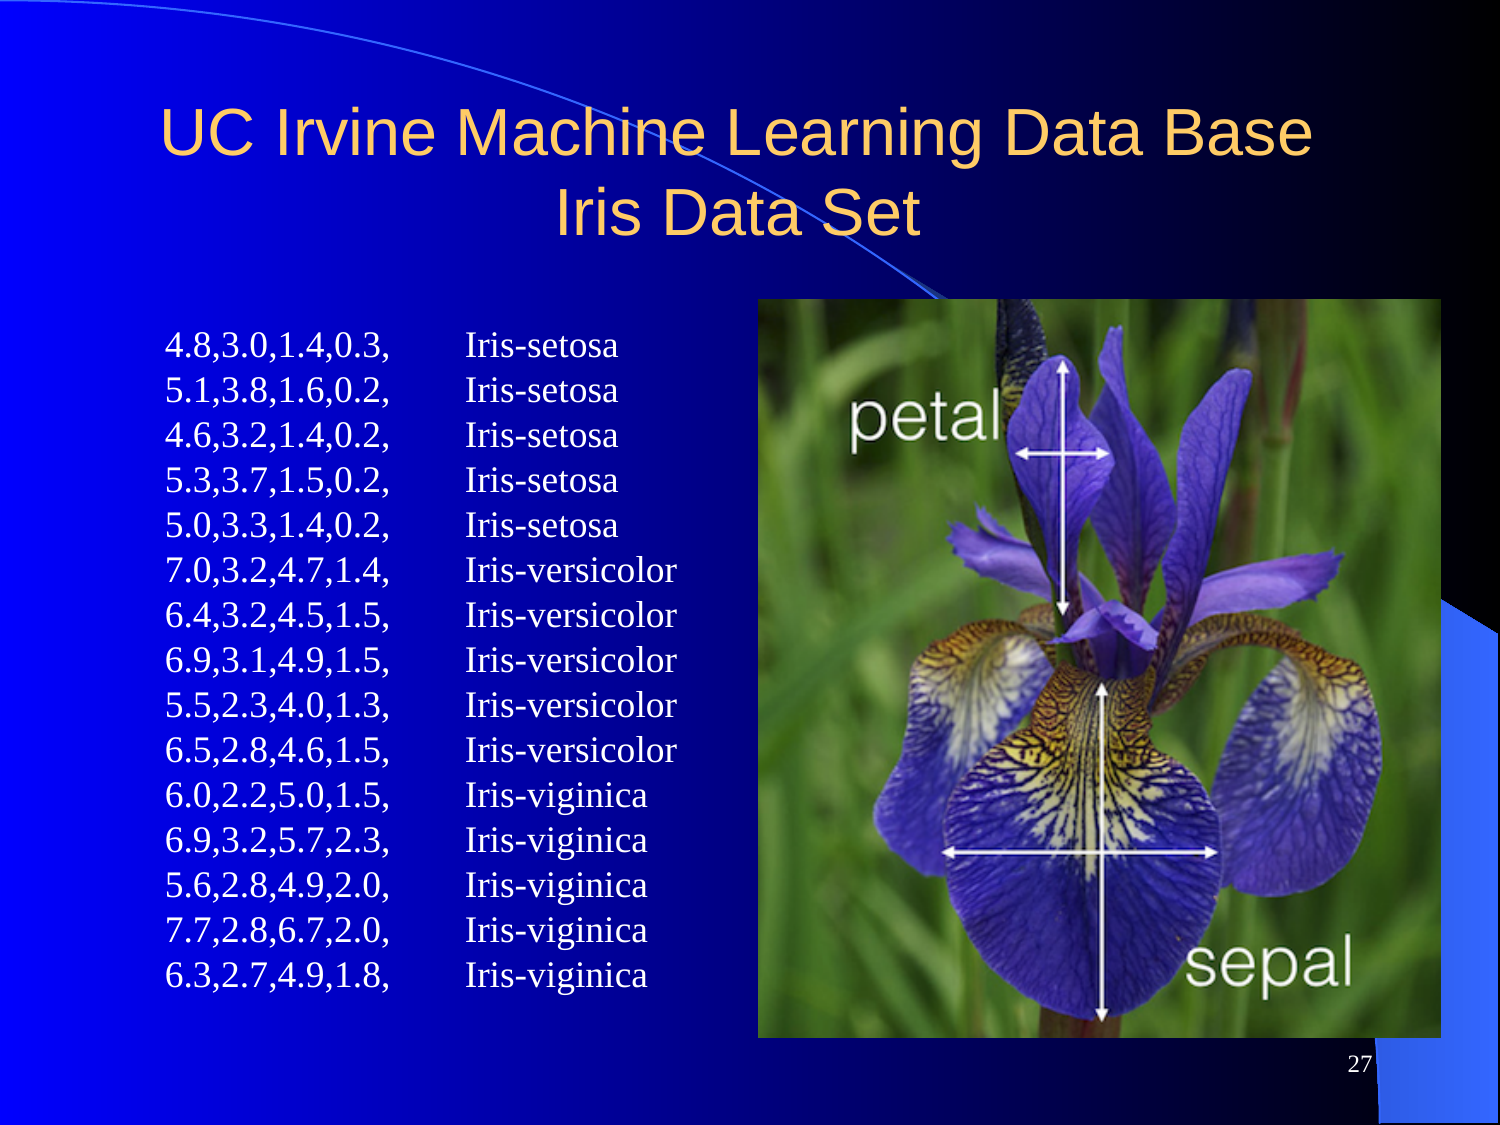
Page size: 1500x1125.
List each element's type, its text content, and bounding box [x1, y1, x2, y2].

slide_number 27 [1074, 1046, 1388, 1101]
title UC Irvine Machine Learning Data Base Iris Data Set [99, 99, 1376, 238]
picture [757, 299, 1442, 1038]
text_box 4.8,3.0,1.4,0.3, Iris-setosa 5.1,3.8,1.6,0.2, Iris-setosa 4.6,3.2,1.4,0.2, Iris-setosa 5.3,3.7,1.5,0.2, Iris-setosa 5.0,3.3,1.4,0.2, Iris-setosa 7.0,3.2,4.7,1.4, Iris-versicolor 6.4,3.2,4.5,1.5, Iris-versicolor 6.9,3.1,4.9,1.5, Iris-versicolor 5.5,2.3,4.0,1.3, Iris-versicolor 6.5,2.8,4.6,1.5, Iris-versicolor 6.0,2.2,5.0,1.5, Iris-viginica 6.9,3.2,5.7,2.3, Iris-viginica 5.6,2.8,4.9,2.0, Iris-viginica 7.7,2.8,6.7,2.0, Iris-viginica 6.3,2.7,4.9,1.8, Iris-viginica [149, 312, 715, 1048]
